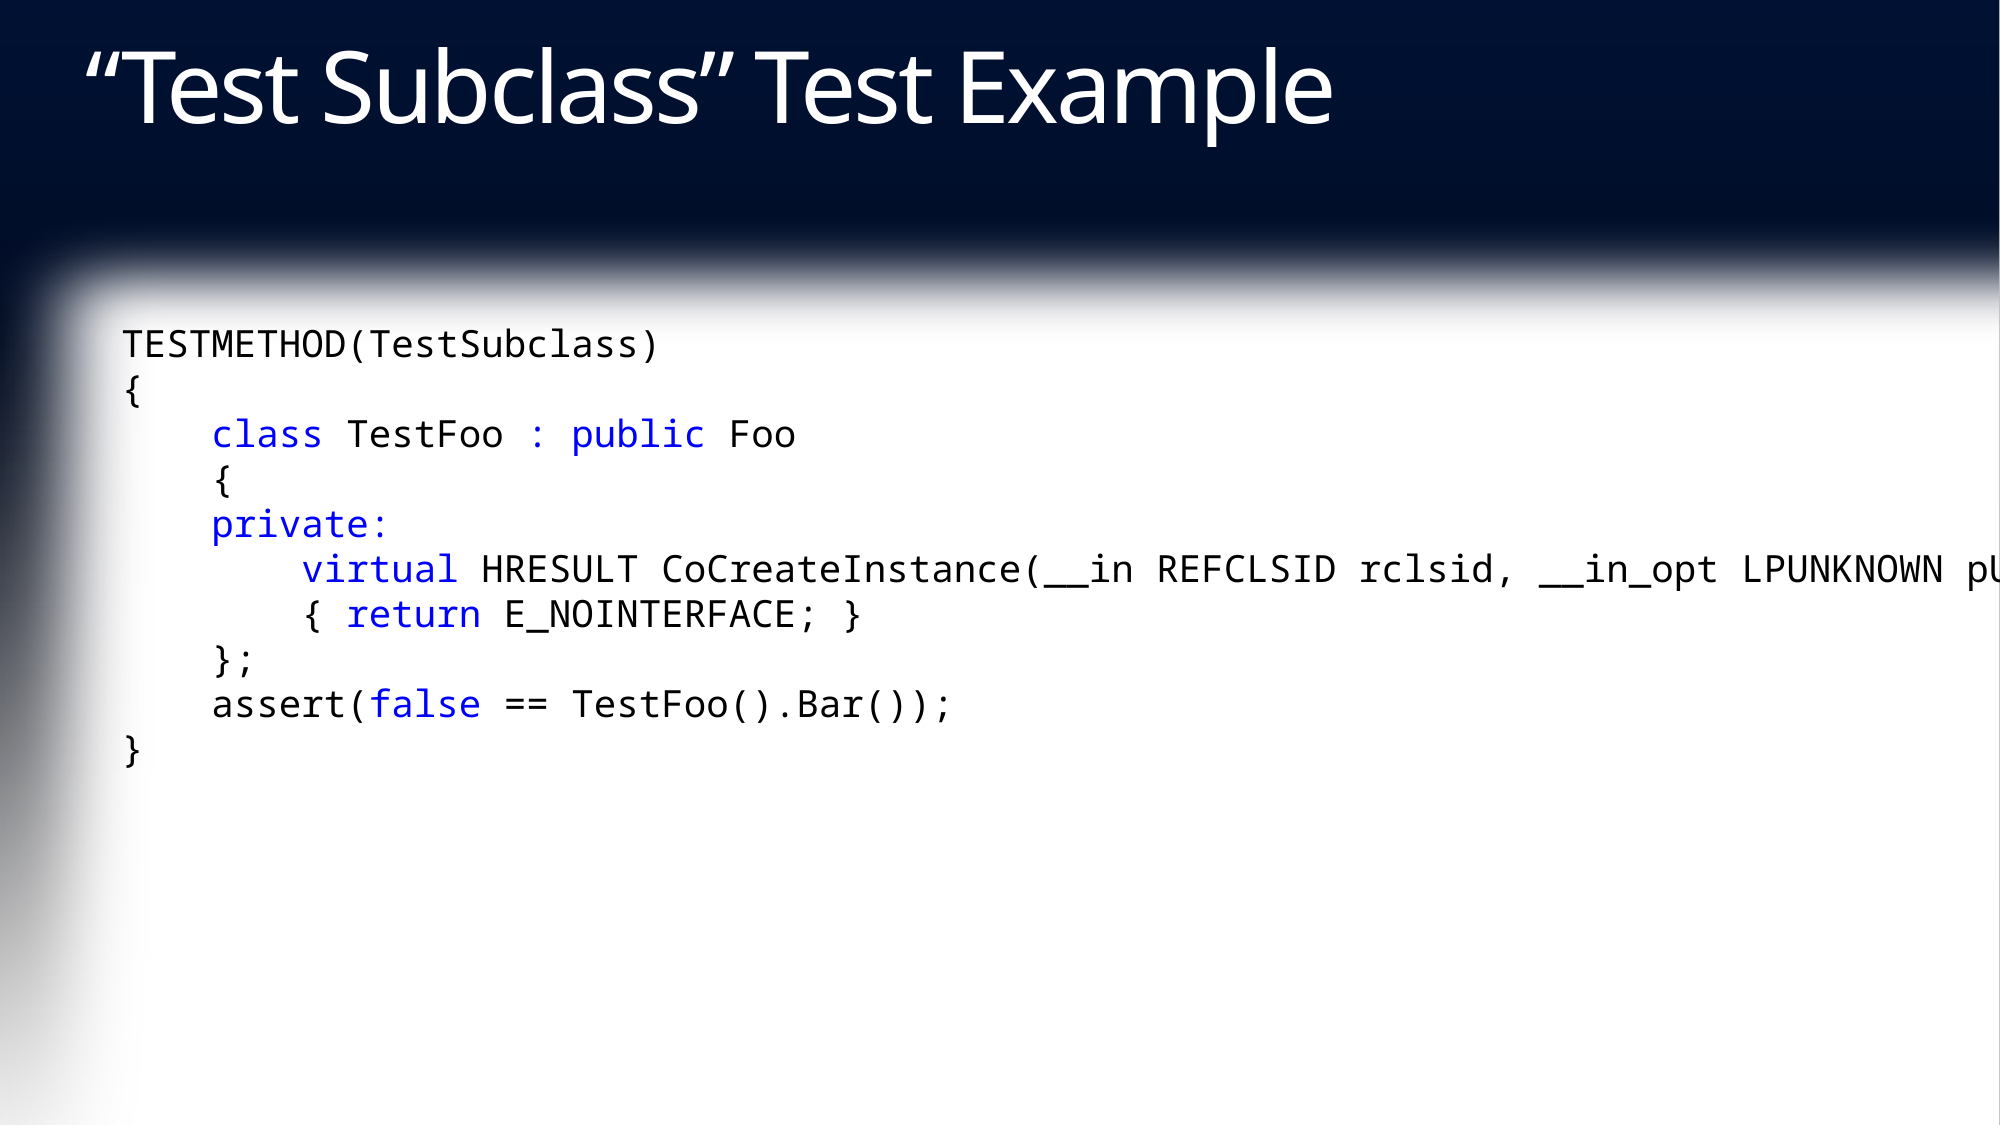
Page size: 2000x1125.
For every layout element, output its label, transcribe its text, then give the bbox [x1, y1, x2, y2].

title “Test Subclass” Test Example [85, 37, 1914, 147]
picture [0, 0, 2000, 1125]
text_box TESTMETHOD(TestSubclass) { class TestFoo : public Foo { private: virtual HRESULT CoCreateInstance(__in REFCLSID rclsid, __in_opt LPUNKNOWN pUnkOuter, __in DWORD dwClsContext, __in REFIID riid, __deref_out LPVOID FAR* ppv) { return E_NOINTERFACE; } }; assert(false == TestFoo().Bar()); } [106, 312, 2000, 778]
